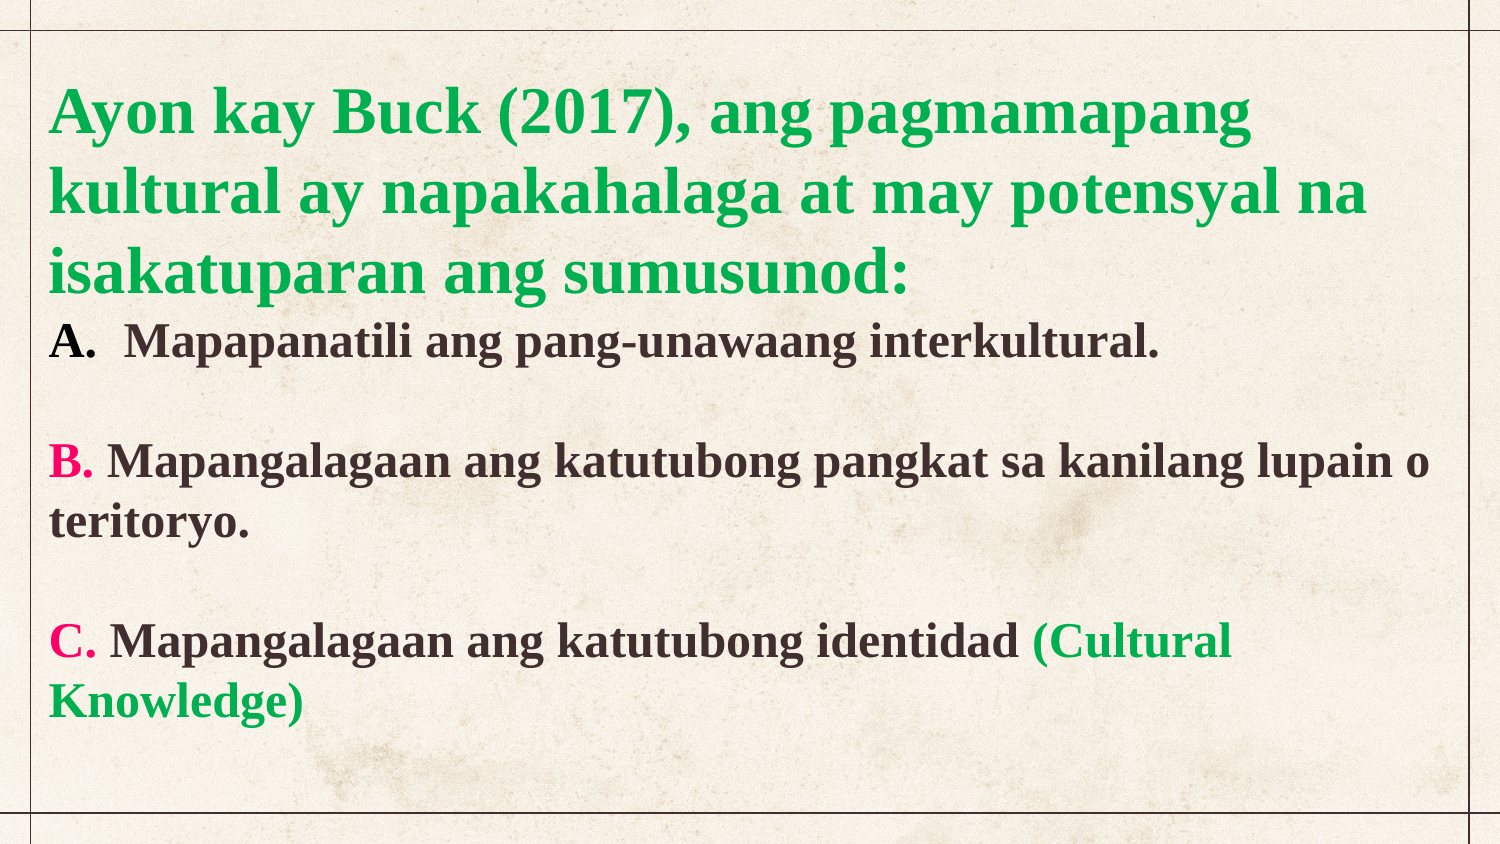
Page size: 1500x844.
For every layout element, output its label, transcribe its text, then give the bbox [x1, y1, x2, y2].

text_box Ayon kay Buck (2017), ang pagmamapang kultural ay napakahalaga at may potensyal na isakatuparan ang sumusunod: Mapapanatili ang pang-unawaang interkultural. B. Mapangalagaan ang katutubong pangkat sa kanilang lupain o teritoryo. C. Mapangalagaan ang katutubong identidad (Cultural Knowledge) [33, 0, 1471, 795]
